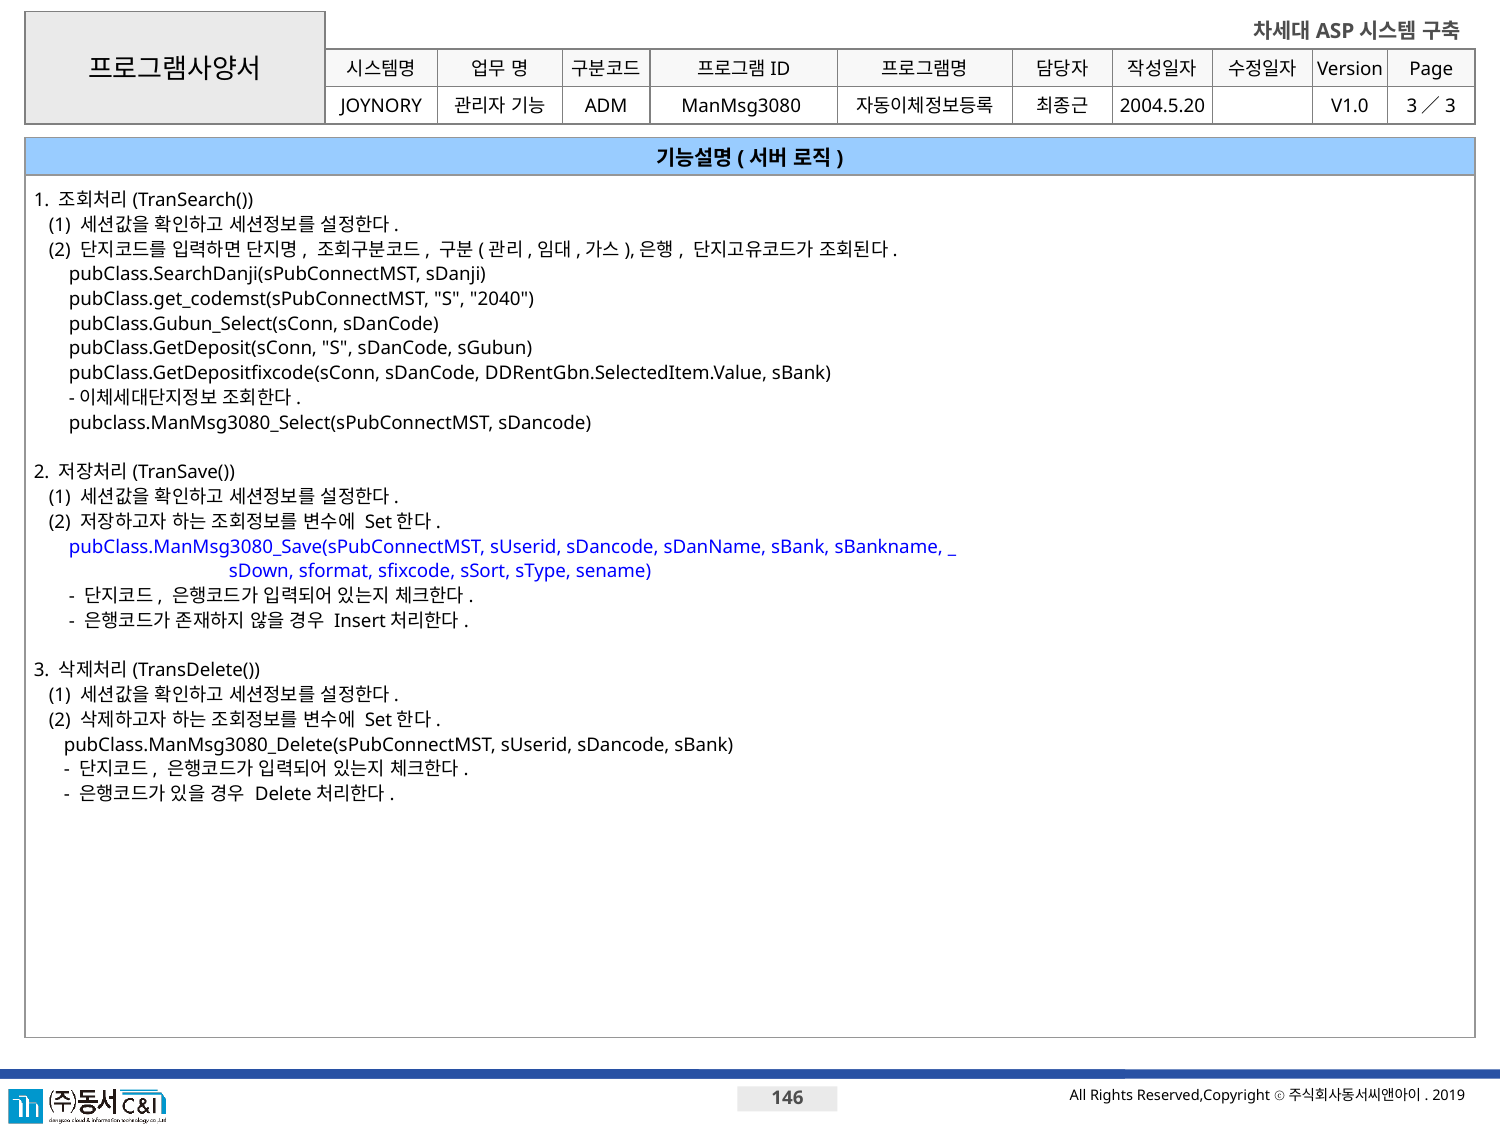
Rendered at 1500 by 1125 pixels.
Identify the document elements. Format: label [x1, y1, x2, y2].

text_box [24, 137, 1475, 1038]
text_box [24, 11, 1475, 124]
picture [44, 1088, 168, 1124]
